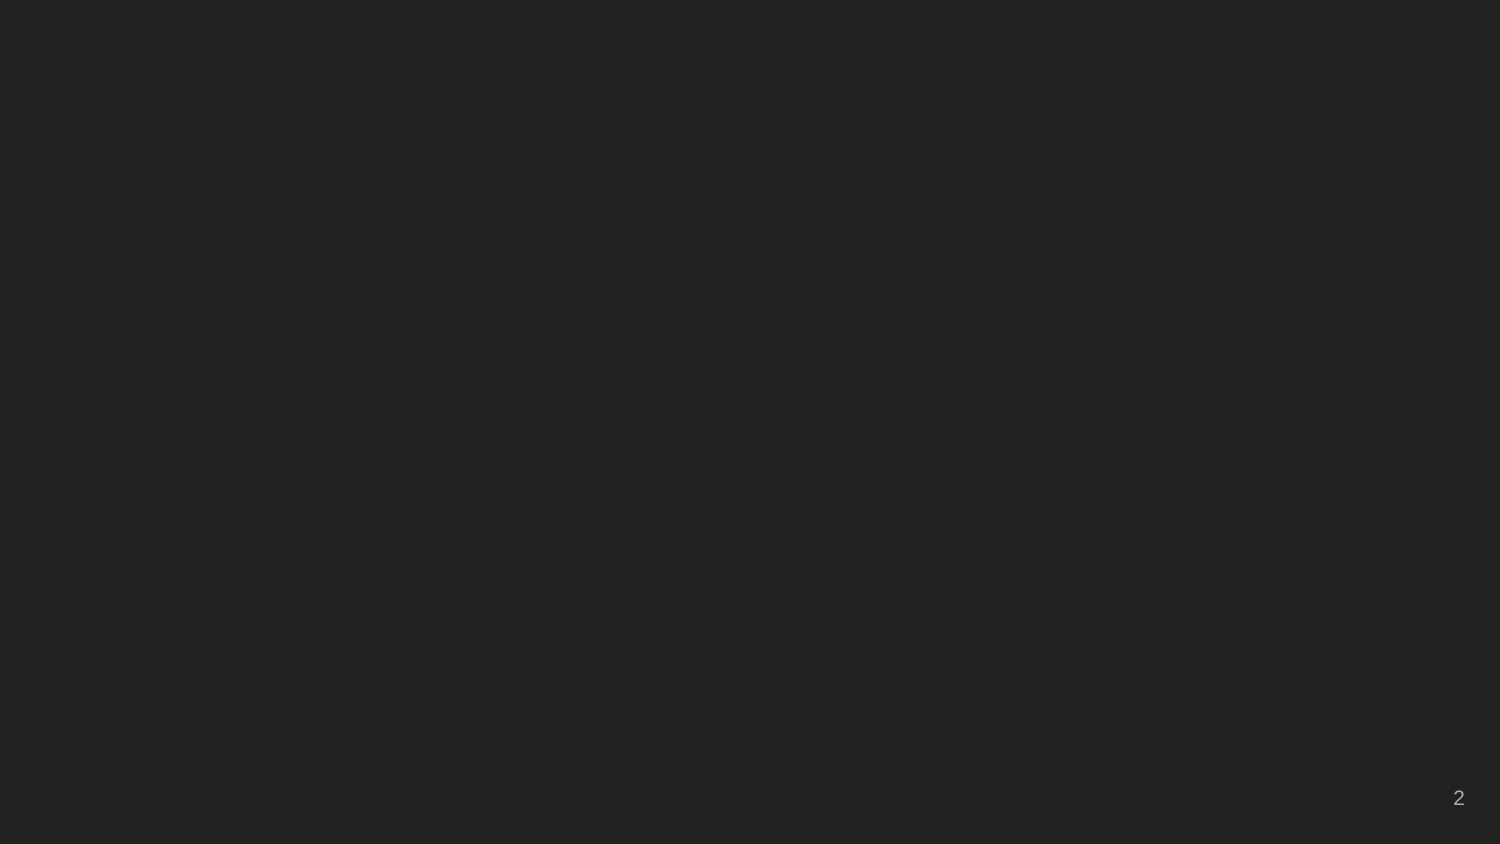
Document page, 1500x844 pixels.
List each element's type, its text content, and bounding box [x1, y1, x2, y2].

slide_number 2 [1389, 764, 1480, 830]
